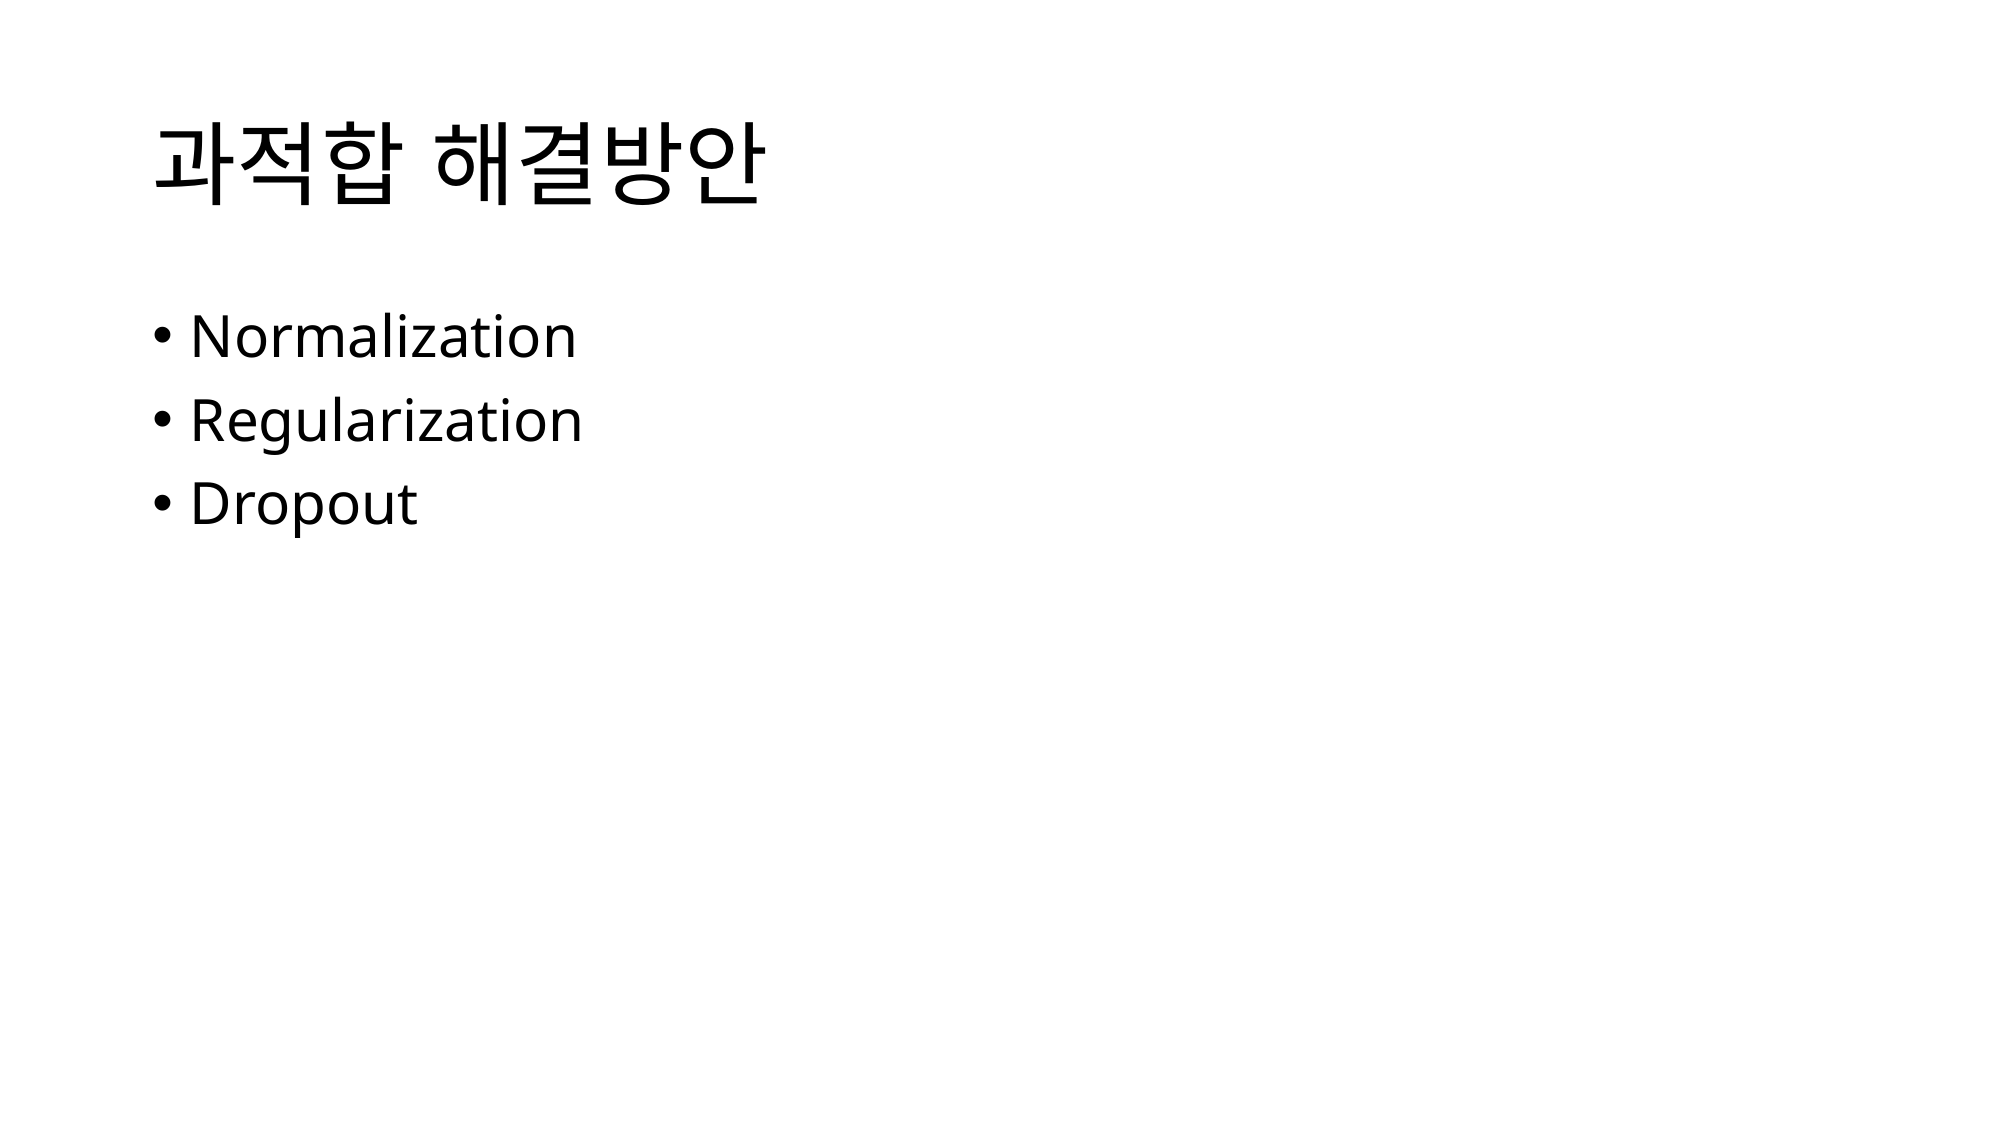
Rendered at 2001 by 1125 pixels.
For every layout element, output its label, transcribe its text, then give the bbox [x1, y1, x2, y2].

list Normalization Regularization Dropout [137, 299, 1863, 1014]
title 과적합 해결방안 [137, 59, 1863, 278]
